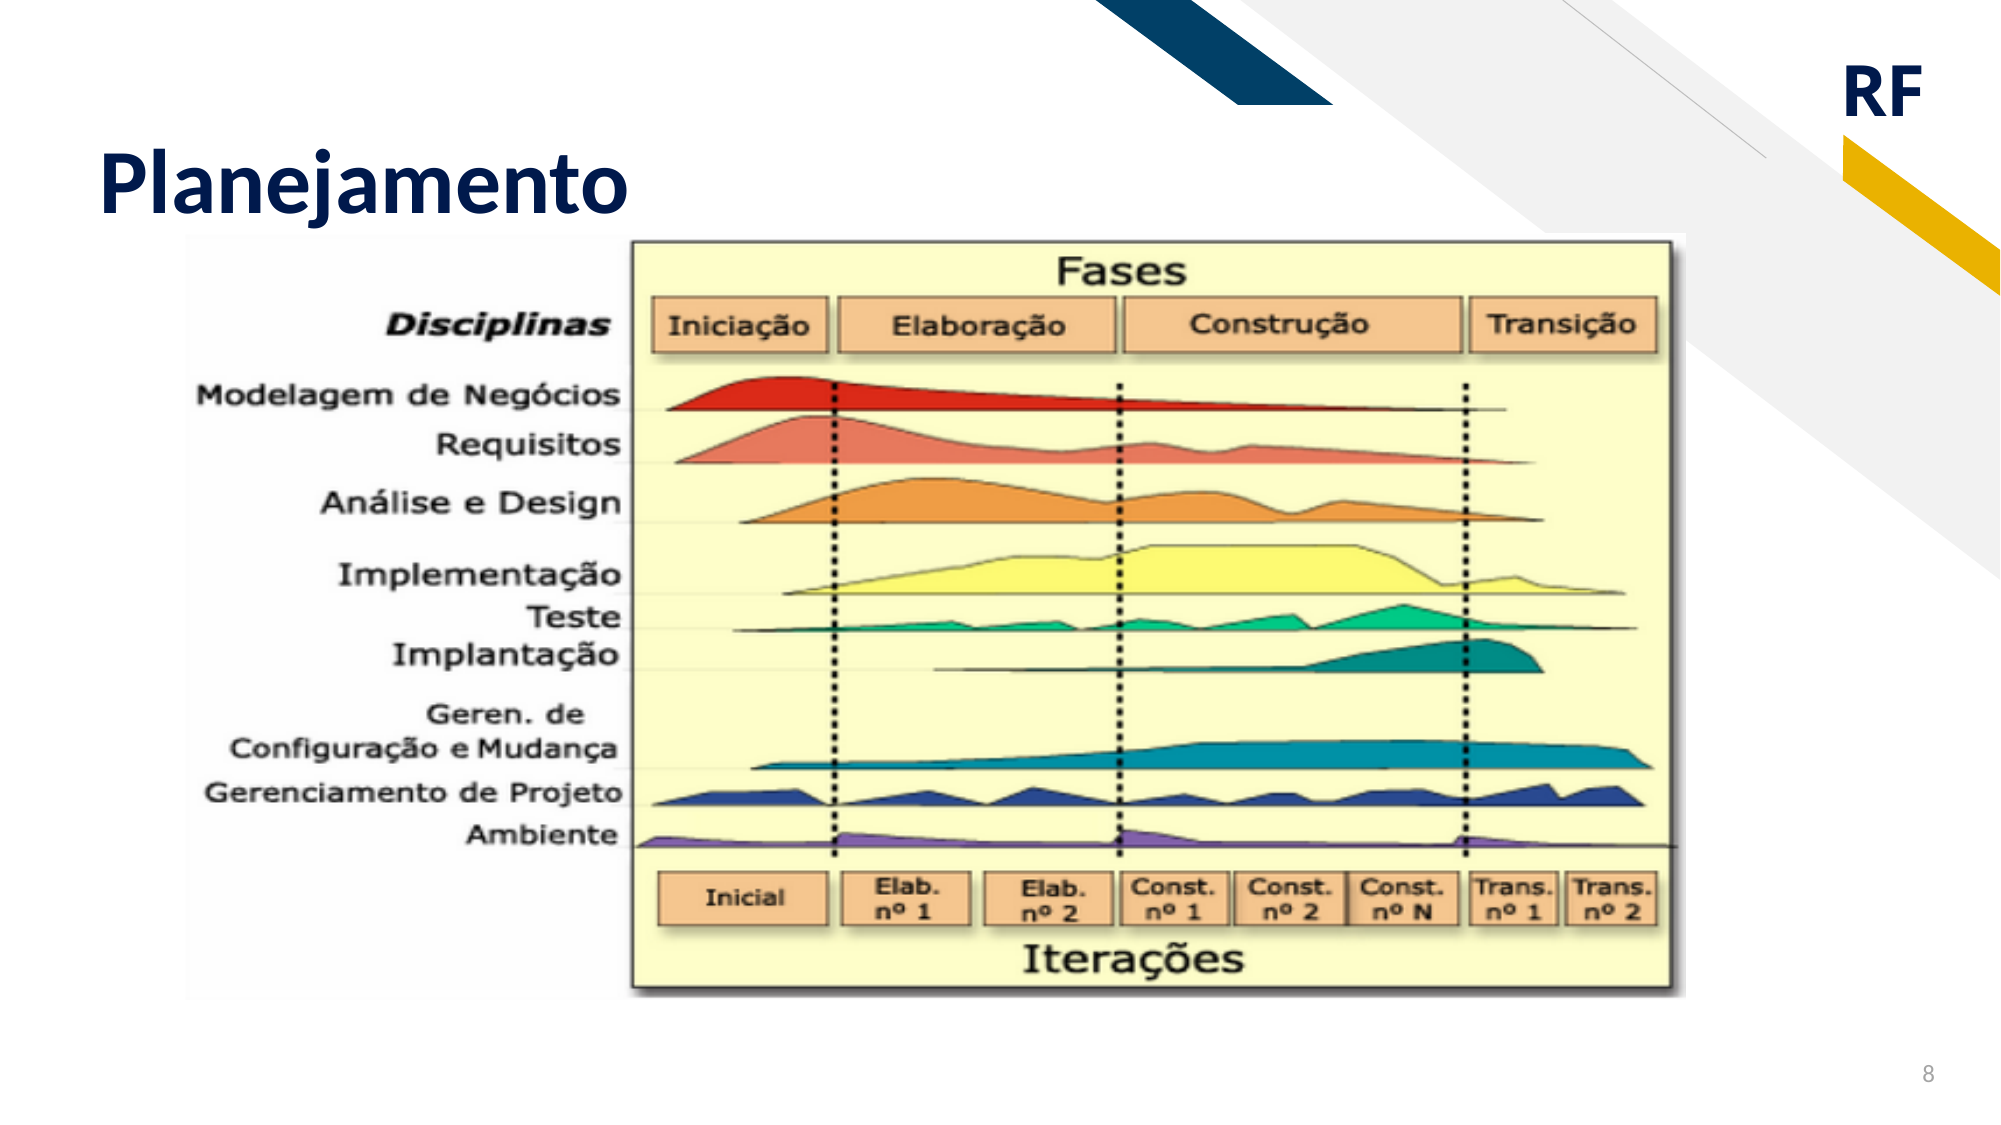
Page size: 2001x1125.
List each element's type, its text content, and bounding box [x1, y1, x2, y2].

slide_number 8 [1828, 1042, 1950, 1103]
picture [185, 233, 1686, 1000]
title Planejamento [85, 34, 1453, 234]
